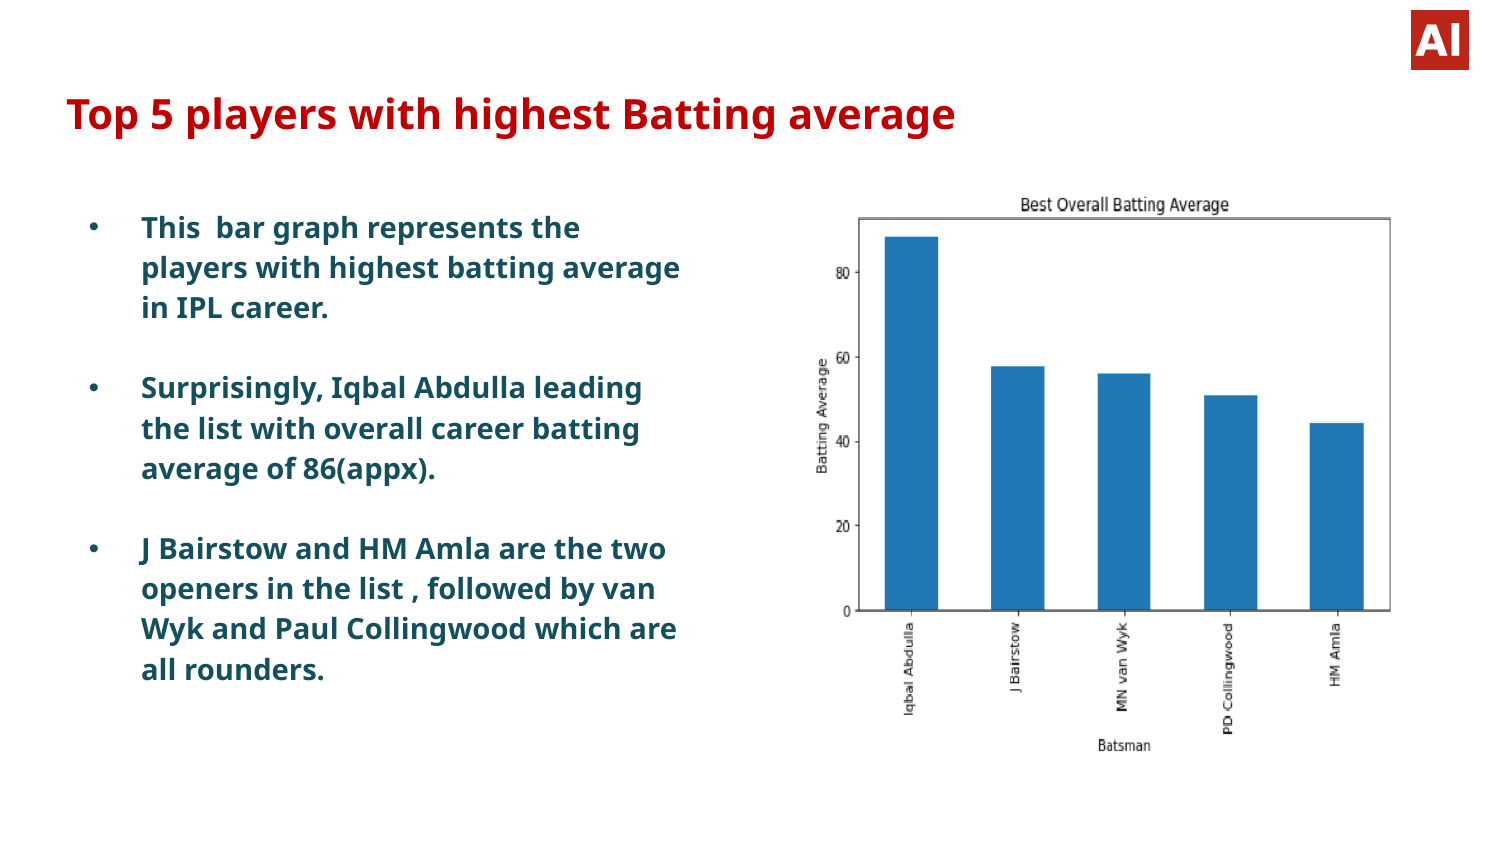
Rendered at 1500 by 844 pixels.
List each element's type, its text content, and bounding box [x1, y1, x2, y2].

list This bar graph represents the players with highest batting average in IPL career. Surprisingly, Iqbal Abdulla leading the list with overall career batting average of 86(appx). J Bairstow and HM Amla are the two openers in the list , followed by van Wyk and Paul Collingwood which are all rounders. [51, 189, 708, 750]
picture [1411, 10, 1469, 70]
title Top 5 players with highest Batting average [51, 72, 1449, 167]
picture [792, 188, 1450, 771]
